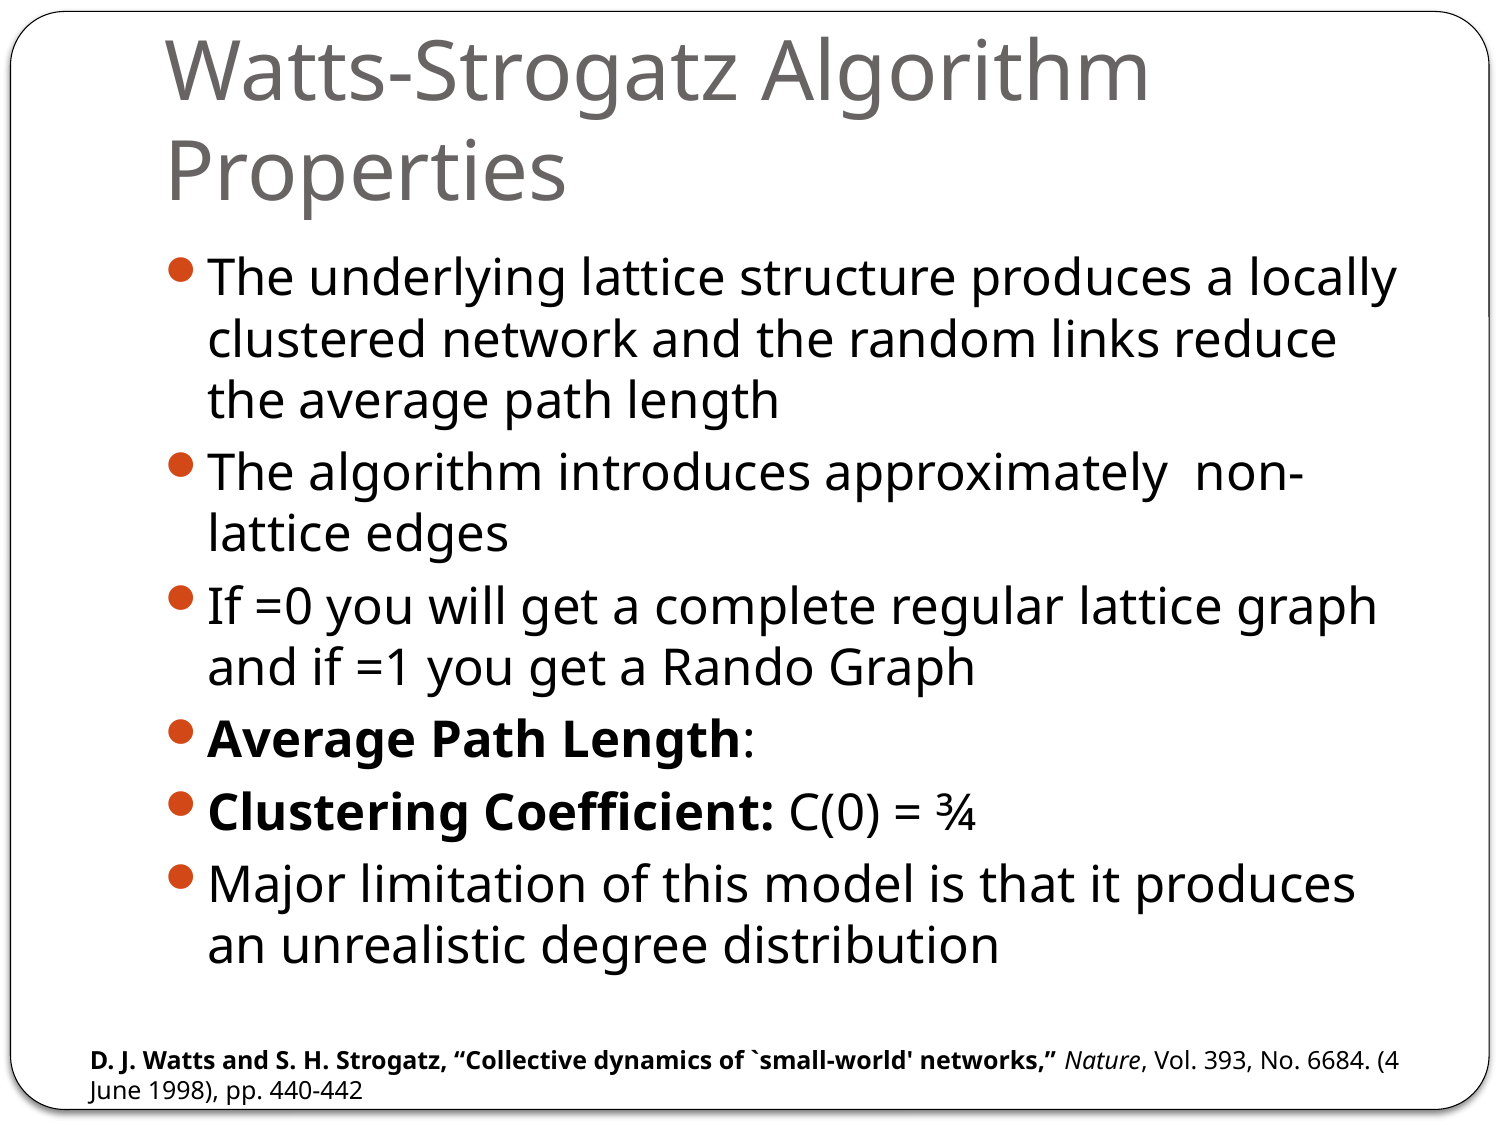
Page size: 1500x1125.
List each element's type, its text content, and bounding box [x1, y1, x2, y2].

title Watts-Strogatz Algorithm Properties [150, 45, 1425, 233]
text_box D. J. Watts and S. H. Strogatz, “Collective dynamics of `small-world' networks,” Nature, Vol. 393, No. 6684. (4 June 1998), pp. 440-442 [74, 1037, 1438, 1125]
